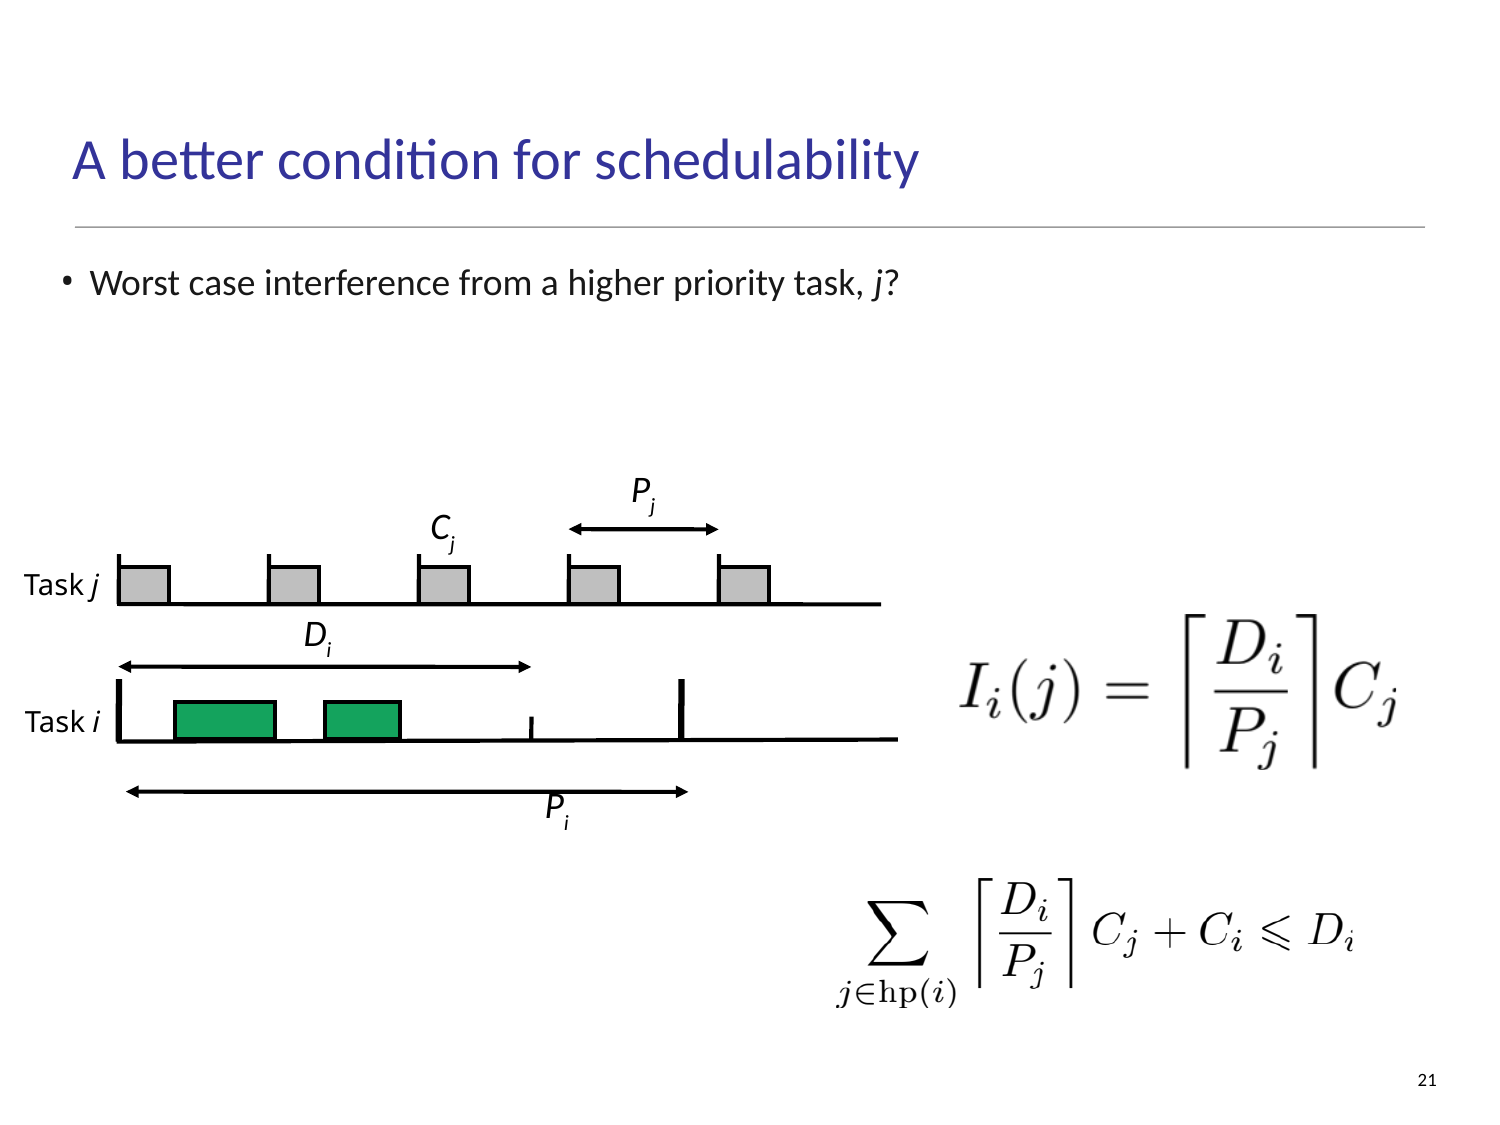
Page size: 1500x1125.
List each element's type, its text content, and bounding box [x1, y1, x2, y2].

picture [835, 876, 1353, 1009]
title A better condition for schedulability [66, 36, 1436, 199]
list Worst case interference from a higher priority task, j? [53, 251, 1449, 1047]
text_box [4, 472, 899, 836]
text_box 21 [1416, 1060, 1452, 1096]
picture [958, 614, 1397, 770]
